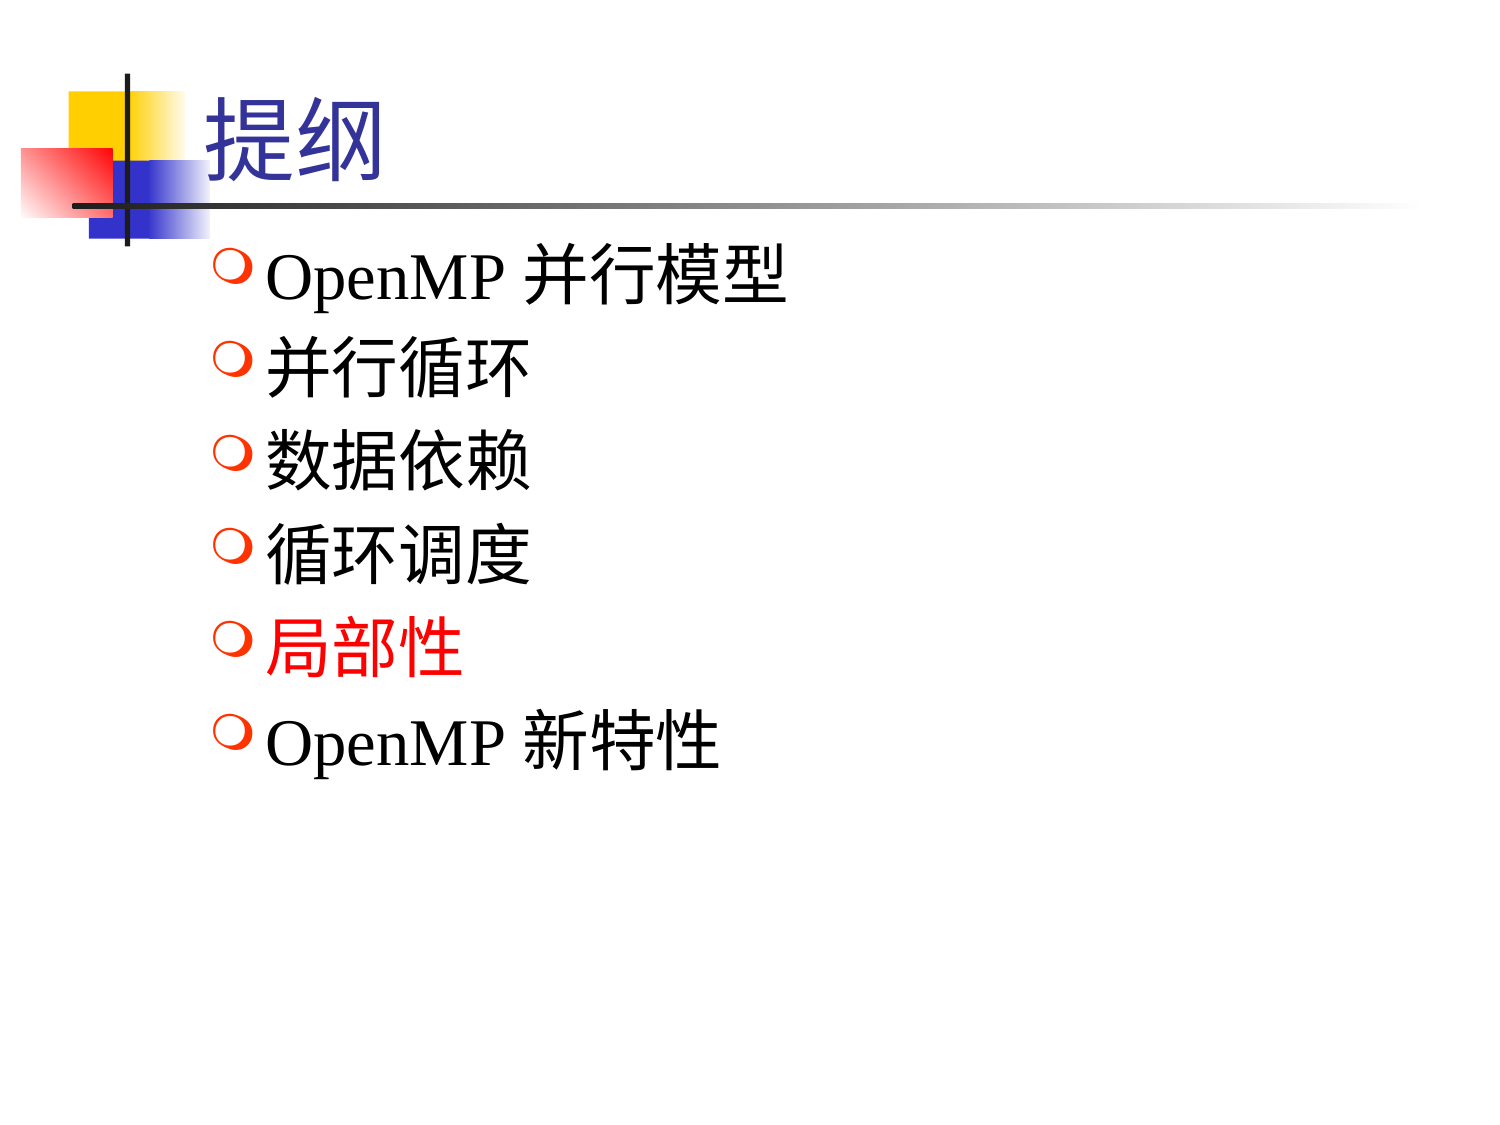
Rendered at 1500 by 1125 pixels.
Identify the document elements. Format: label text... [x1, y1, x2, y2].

title 提纲 [188, 12, 1468, 200]
list OpenMP并行模型 并行循环 数据依赖 循环调度 局部性 OpenMP新特性 [193, 224, 1469, 1000]
